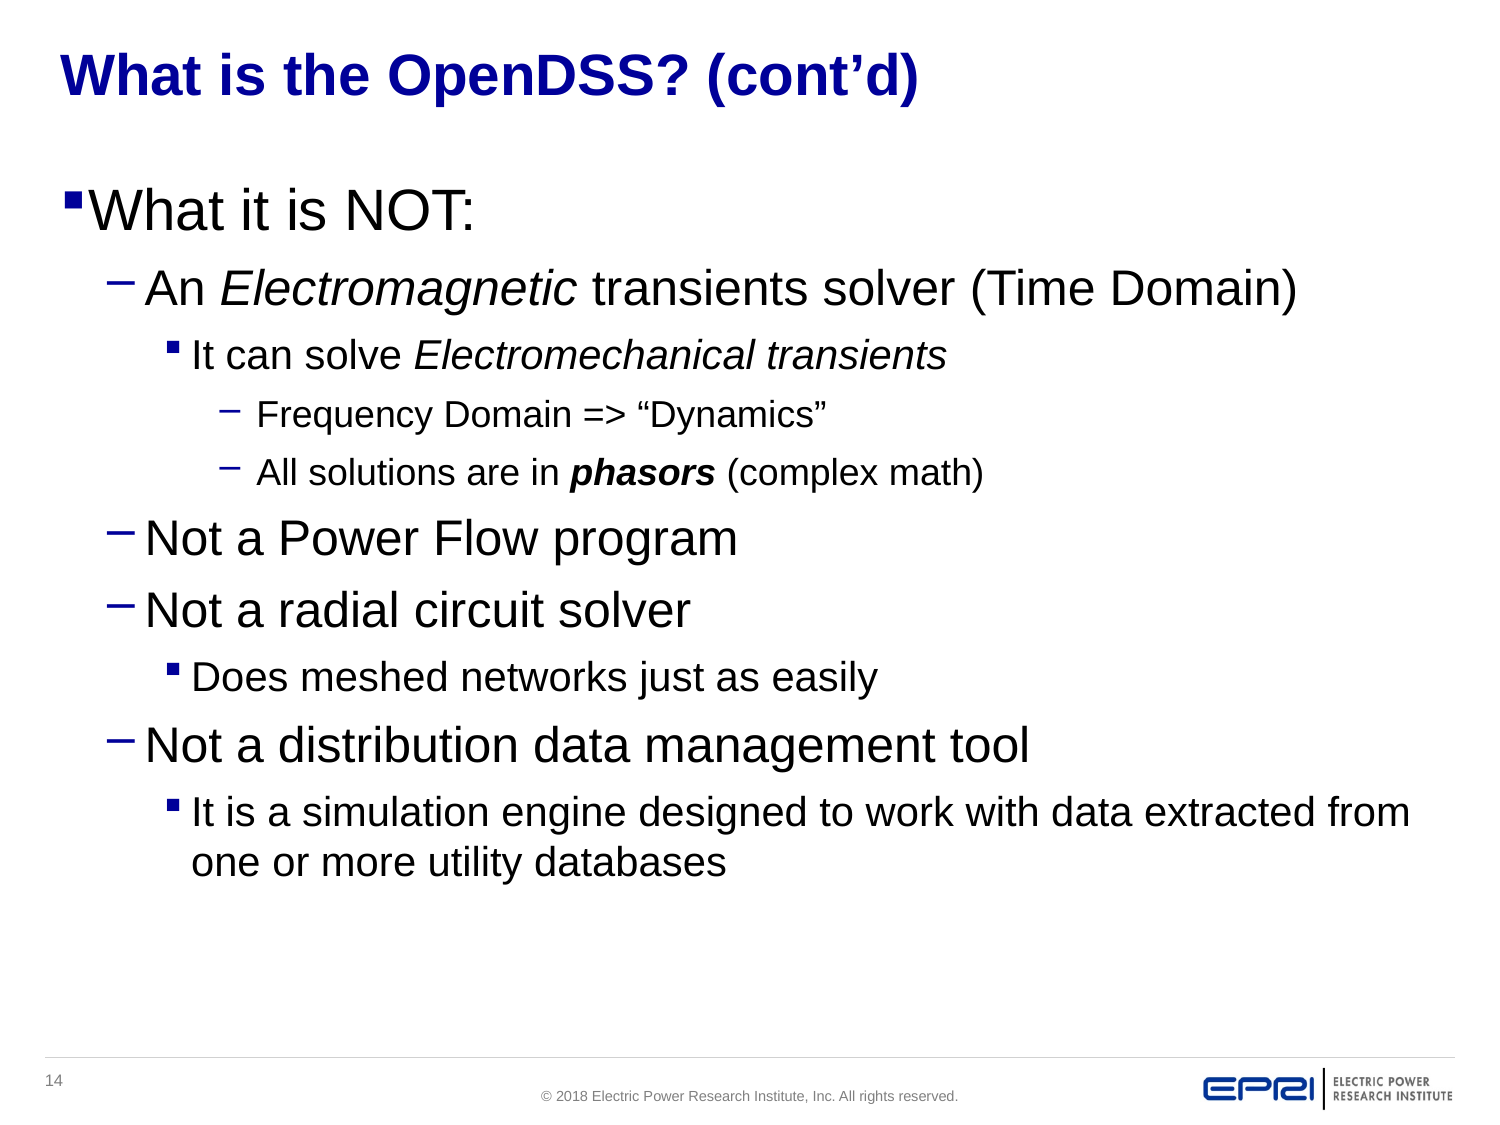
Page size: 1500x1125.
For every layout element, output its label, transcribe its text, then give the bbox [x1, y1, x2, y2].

picture [1200, 1064, 1455, 1113]
title What is the OpenDSS? (cont’d) [44, 29, 1456, 151]
list What it is NOT: An Electromagnetic transients solver (Time Domain) It can solve Electromechanical transients Frequency Domain => “Dynamics” All solutions are in phasors (complex math) Not a Power Flow program Not a radial circuit solver Does meshed networks just as easily Not a distribution data management tool It is a simulation engine designed to work with data extracted from one or more utility databases [44, 164, 1456, 1051]
